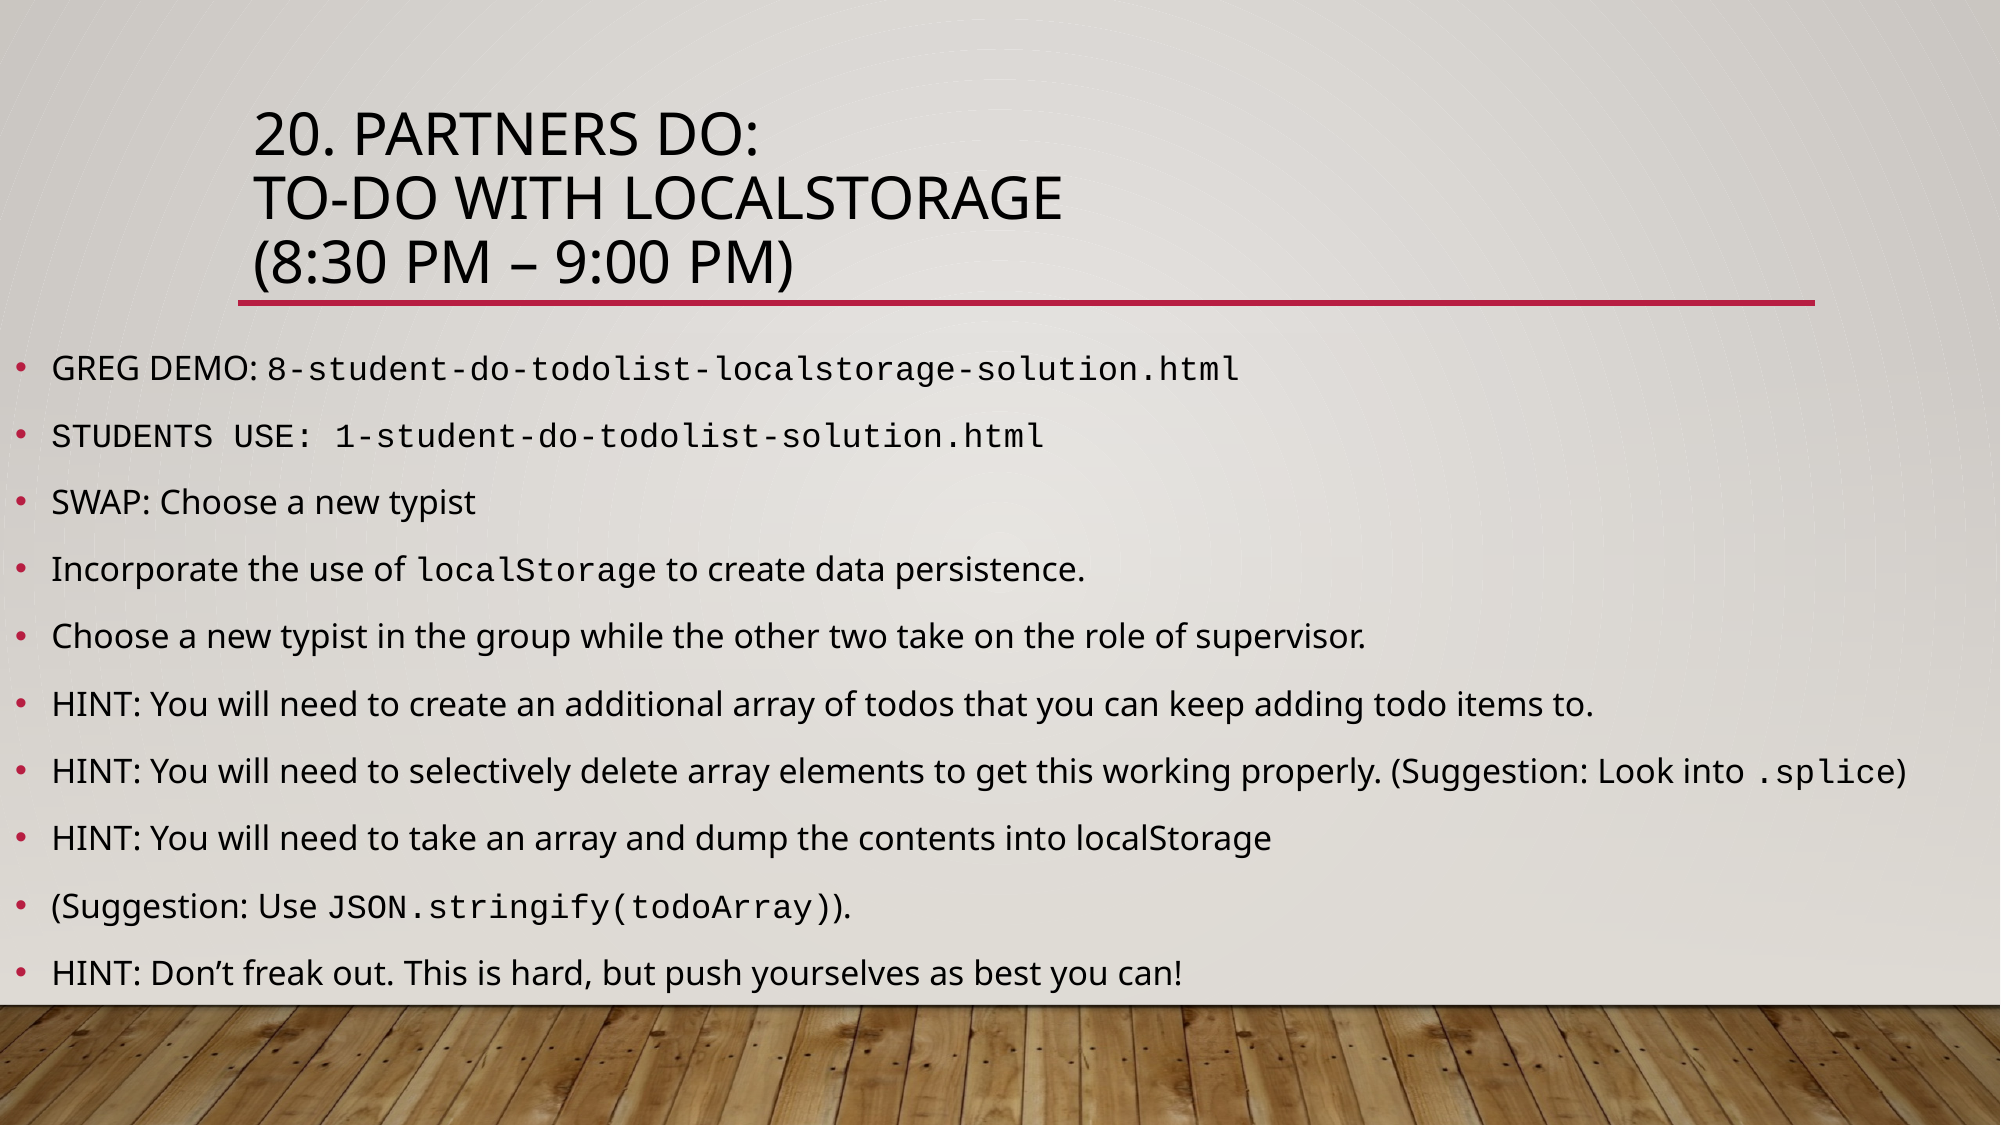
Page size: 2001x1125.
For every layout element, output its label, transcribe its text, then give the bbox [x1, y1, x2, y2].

picture [0, 1005, 2000, 1125]
list GREG DEMO: 8-student-do-todolist-localstorage-solution.html STUDENTS USE: 1-student-do-todolist-solution.html SWAP: Choose a new typist Incorporate the use of localStorage to create data persistence. Choose a new typist in the group while the other two take on the role of supervisor. HINT: You will need to create an additional array of todos that you can keep adding todo items to. HINT: You will need to selectively delete array elements to get this working properly. (Suggestion: Look into .splice) HINT: You will need to take an array and dump the contents into localStorage (Suggestion: Use JSON.stringify(todoArray)). HINT: Don’t freak out. This is hard, but push yourselves as best you can! [0, 330, 2000, 1000]
title 20. Partners Do: To-Do with localStorage (8:30 PM – 9:00 PM) [238, 96, 1814, 300]
